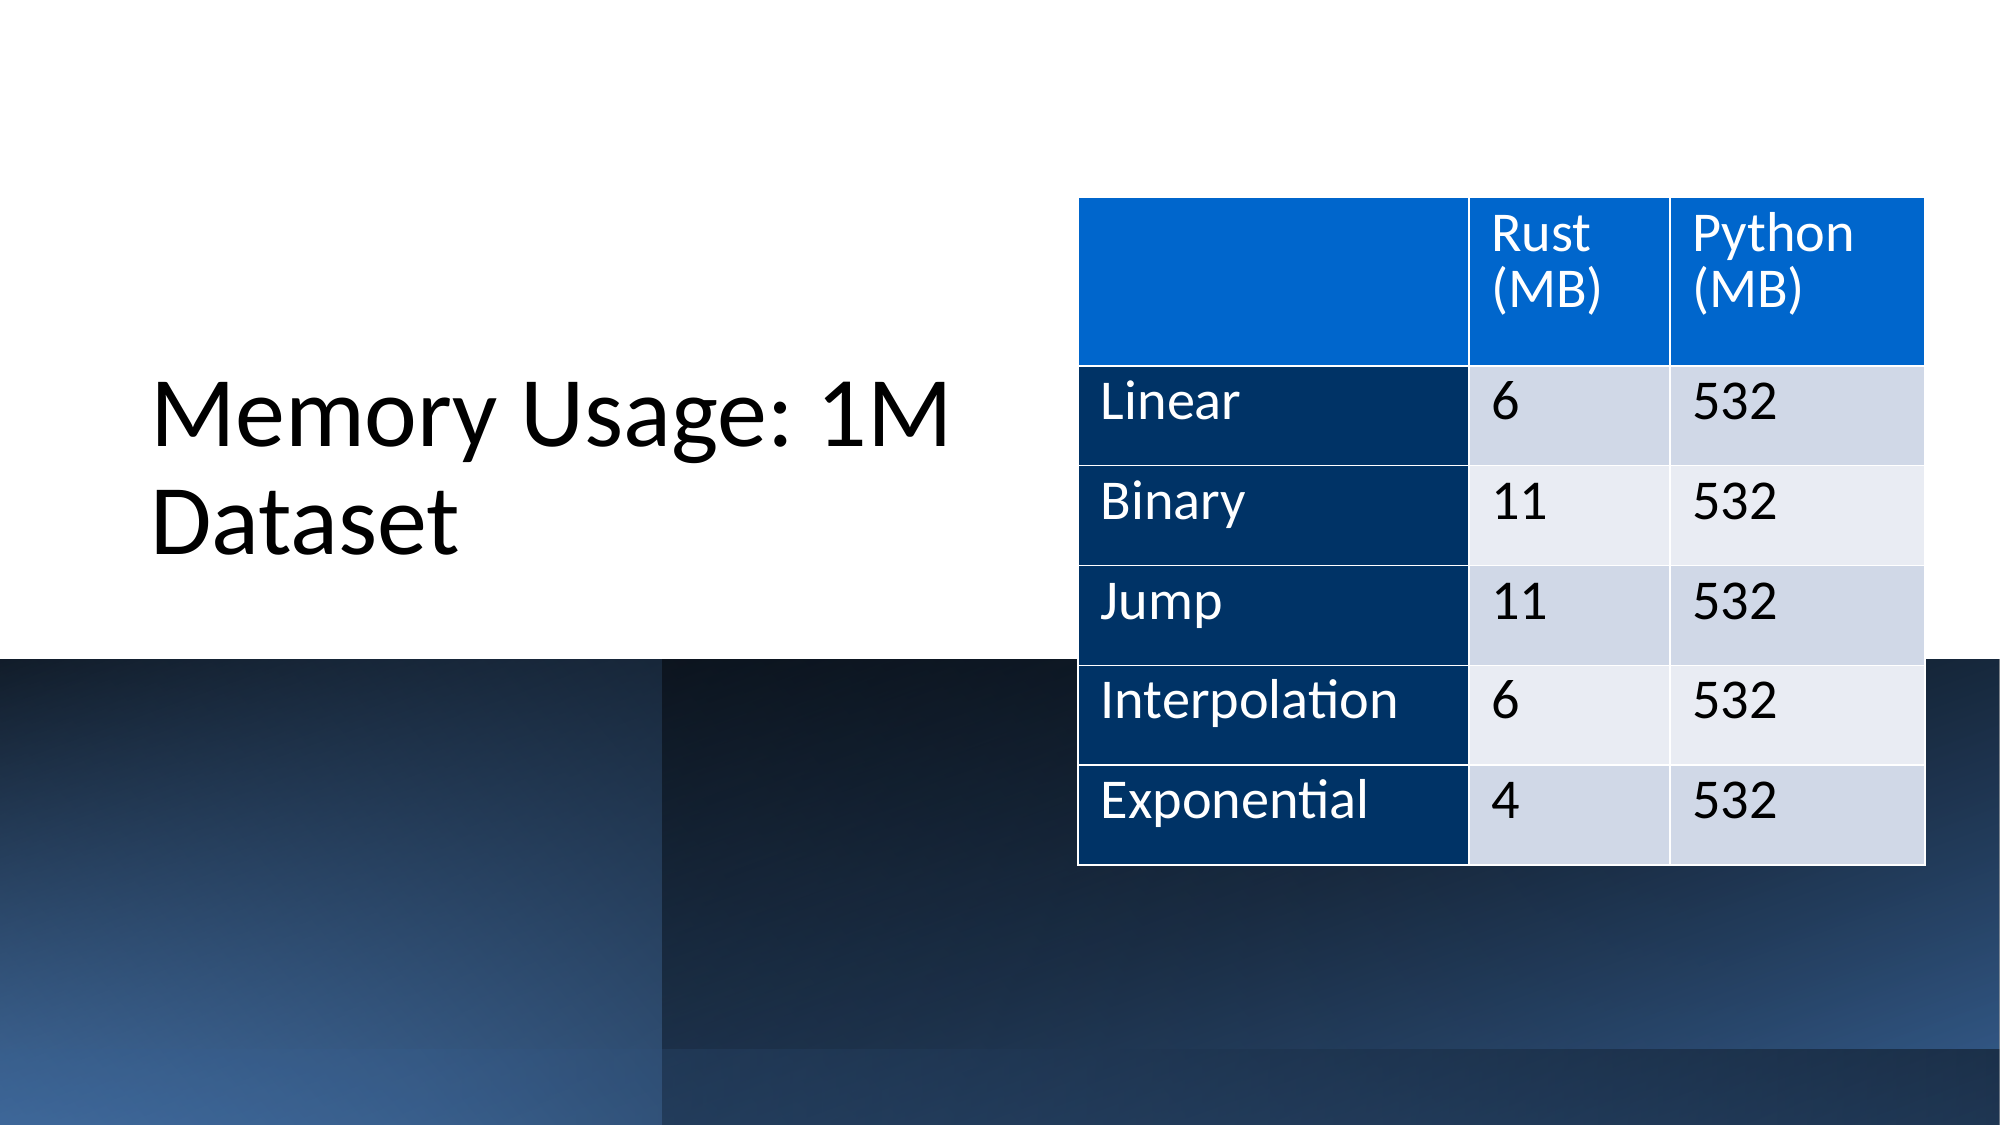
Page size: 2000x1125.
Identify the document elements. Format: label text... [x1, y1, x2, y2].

table_cell 532 [1671, 466, 1924, 565]
table_cell 6 [1470, 367, 1669, 465]
table_cell 11 [1470, 566, 1669, 665]
table_cell 532 [1671, 666, 1924, 764]
title Memory Usage: 1M Dataset [135, 151, 982, 584]
table_header Rust (MB) [1470, 198, 1669, 365]
table_cell 6 [1470, 666, 1669, 764]
text_box [0, 658, 2000, 1048]
table_cell Jump [1079, 566, 1468, 665]
table_cell Interpolation [1079, 666, 1468, 764]
table_cell 532 [1671, 367, 1924, 465]
text_box [0, 0, 2000, 658]
table_header [1079, 198, 1468, 365]
table_cell Exponential [1079, 766, 1468, 864]
table_cell Linear [1079, 367, 1468, 465]
table_cell Binary [1079, 466, 1468, 565]
table_cell 532 [1671, 566, 1924, 665]
table_cell 4 [1470, 766, 1669, 864]
table_cell 11 [1470, 466, 1669, 565]
table_header Python (MB) [1671, 198, 1924, 365]
text_box [0, 1048, 2000, 1125]
table_cell 532 [1671, 766, 1924, 864]
